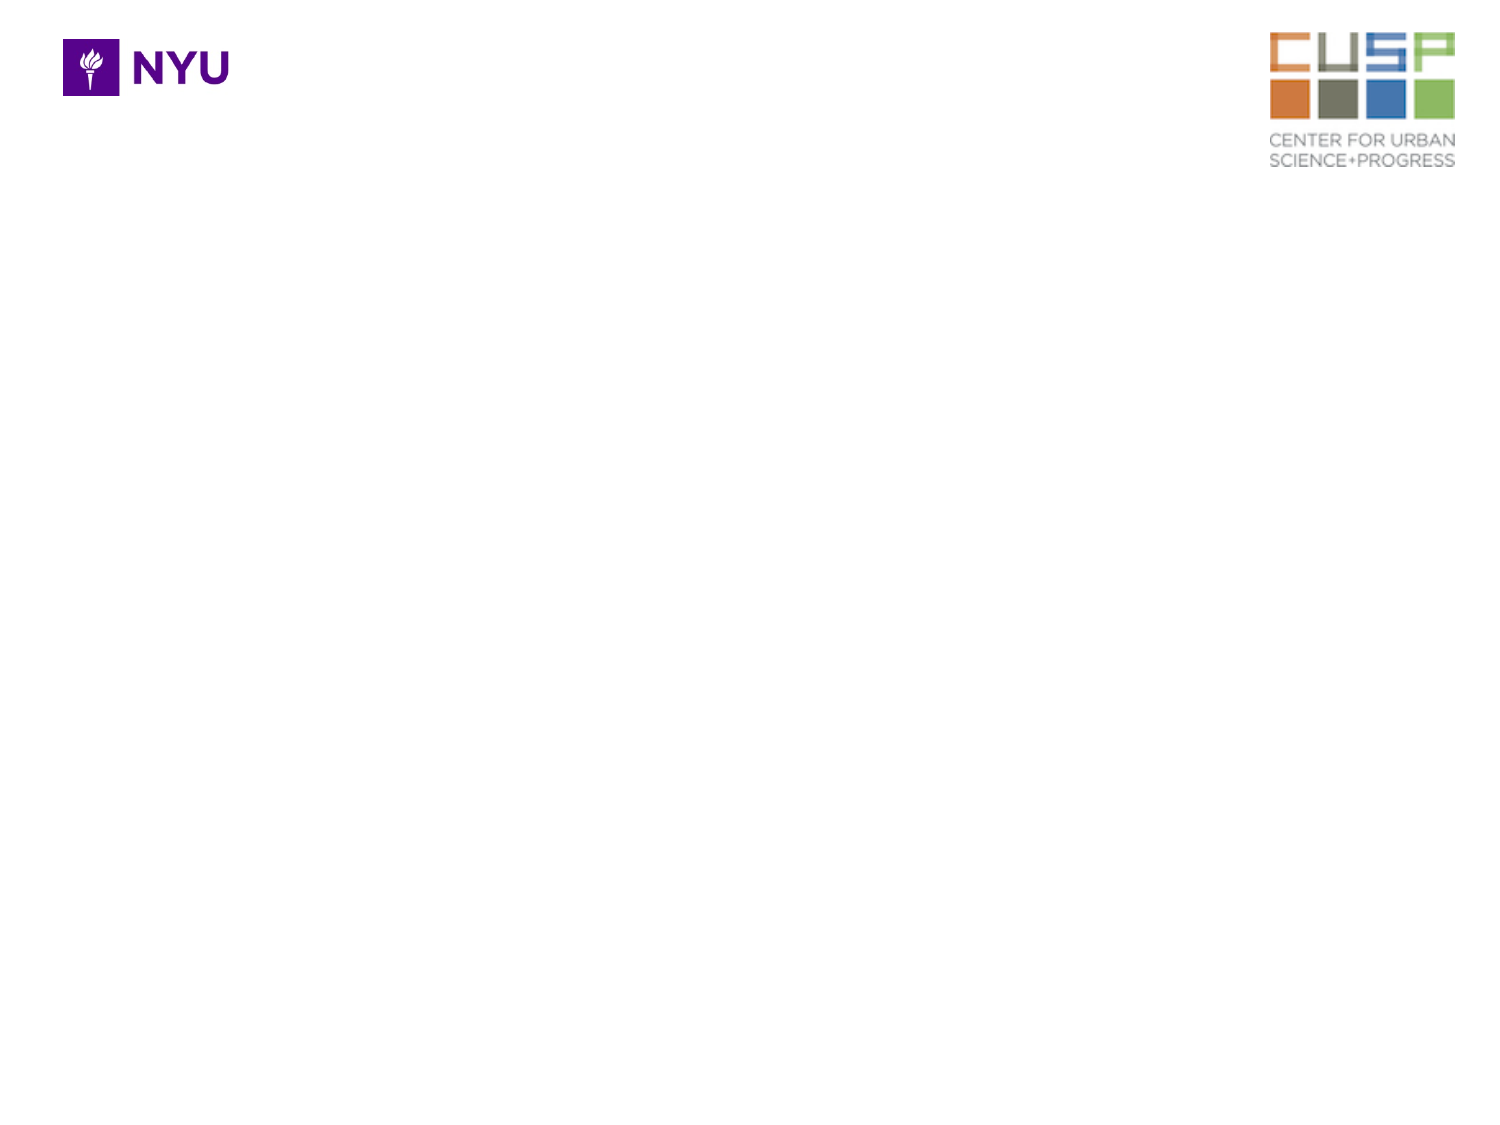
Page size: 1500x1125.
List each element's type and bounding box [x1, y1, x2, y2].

picture [1270, 32, 1455, 167]
picture [63, 39, 229, 96]
